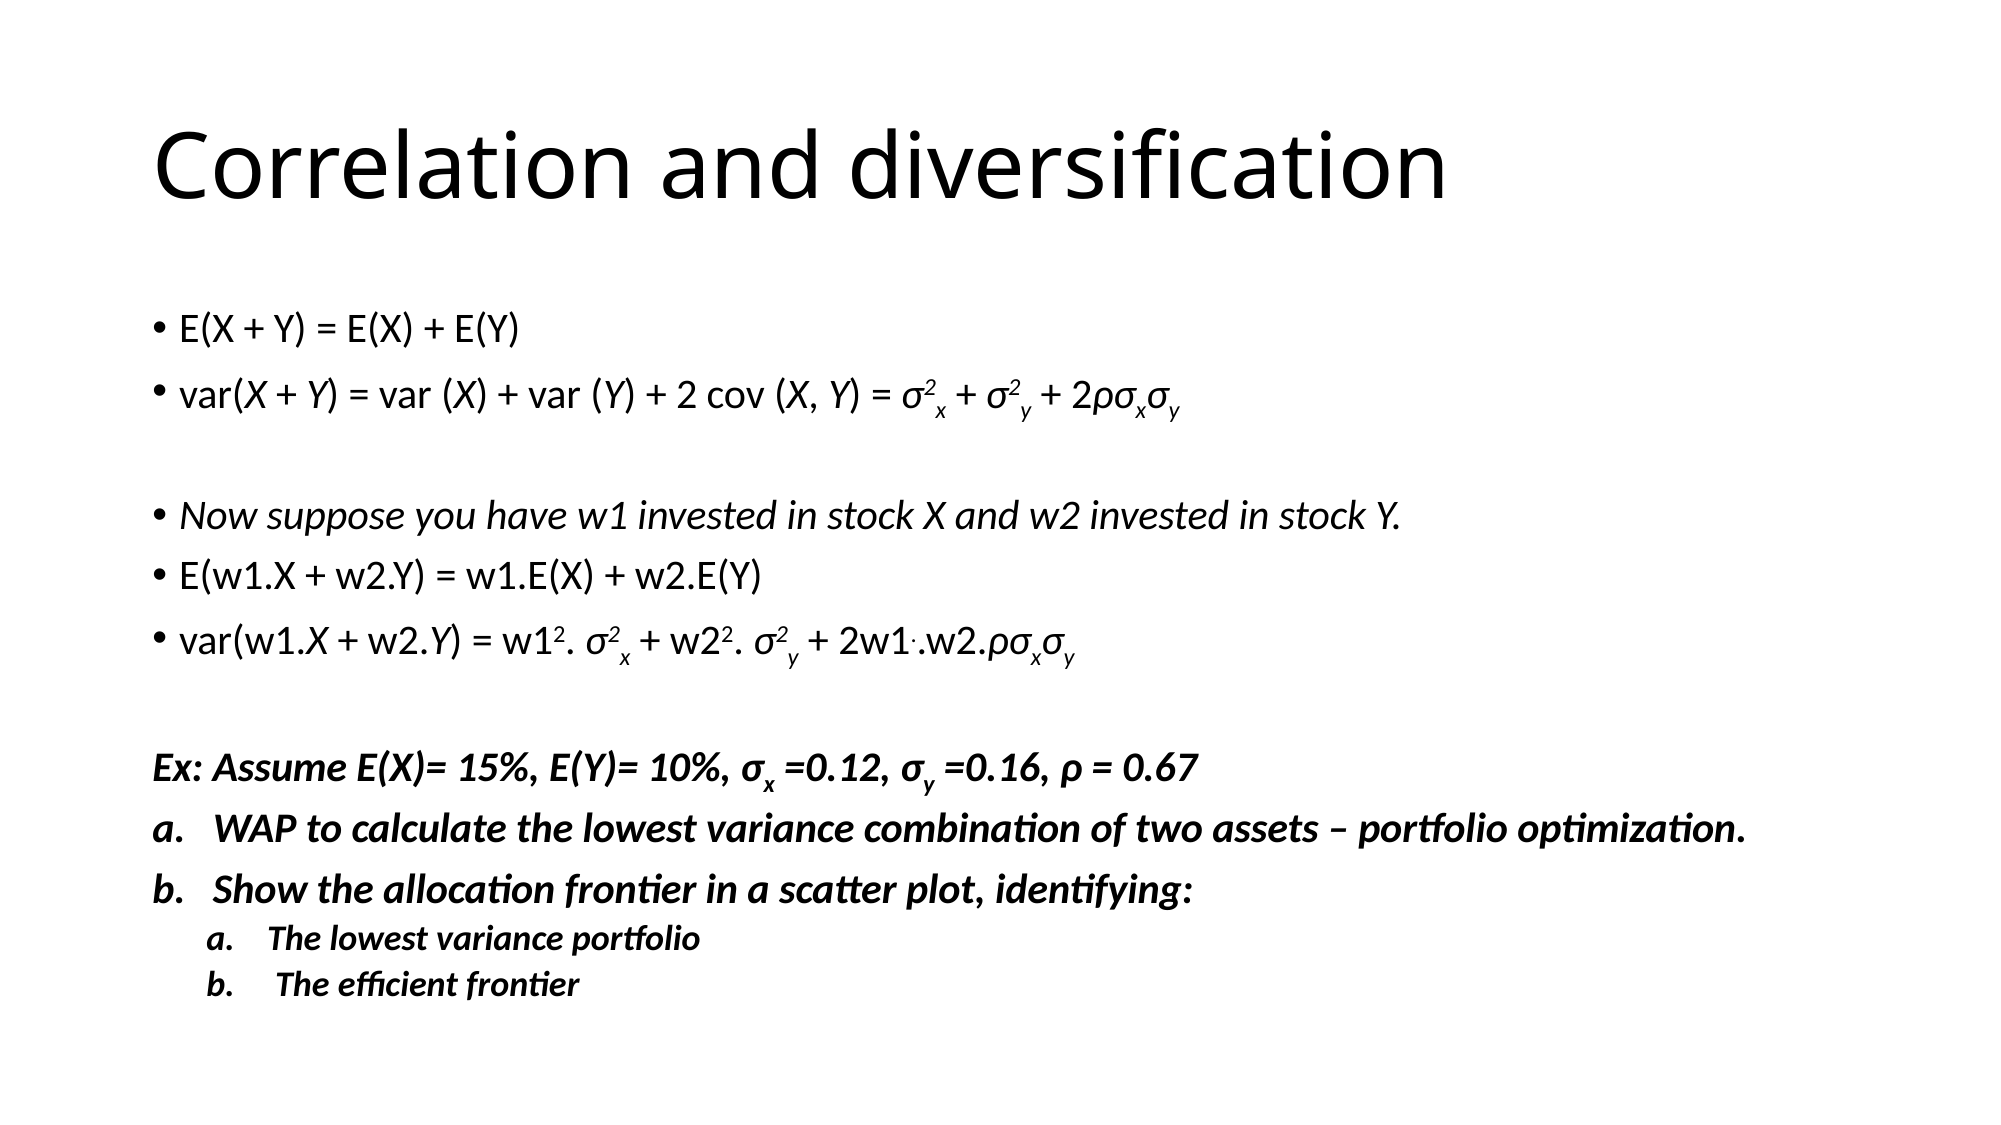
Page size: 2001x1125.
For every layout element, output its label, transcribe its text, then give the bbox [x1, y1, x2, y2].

text_box E(X + Y) = E(X) + E(Y) var(X + Y) = var (X) + var (Y) + 2 cov (X, Y) = σ2x + σ2y + 2ρσxσy Now suppose you have w1 invested in stock X and w2 invested in stock Y. E(w1.X + w2.Y) = w1.E(X) + w2.E(Y) var(w1.X + w2.Y) = w12. σ2x + w22. σ2y + 2w1..w2.ρσxσy Ex: Assume E(X)= 15%, E(Y)= 10%, σx =0.12, σy =0.16, ρ = 0.67 WAP to calculate the lowest variance combination of two assets – portfolio optimization. Show the allocation frontier in a scatter plot, identifying: The lowest variance portfolio The efficient frontier [137, 299, 1863, 1013]
text_box Correlation and diversification [137, 59, 1863, 278]
